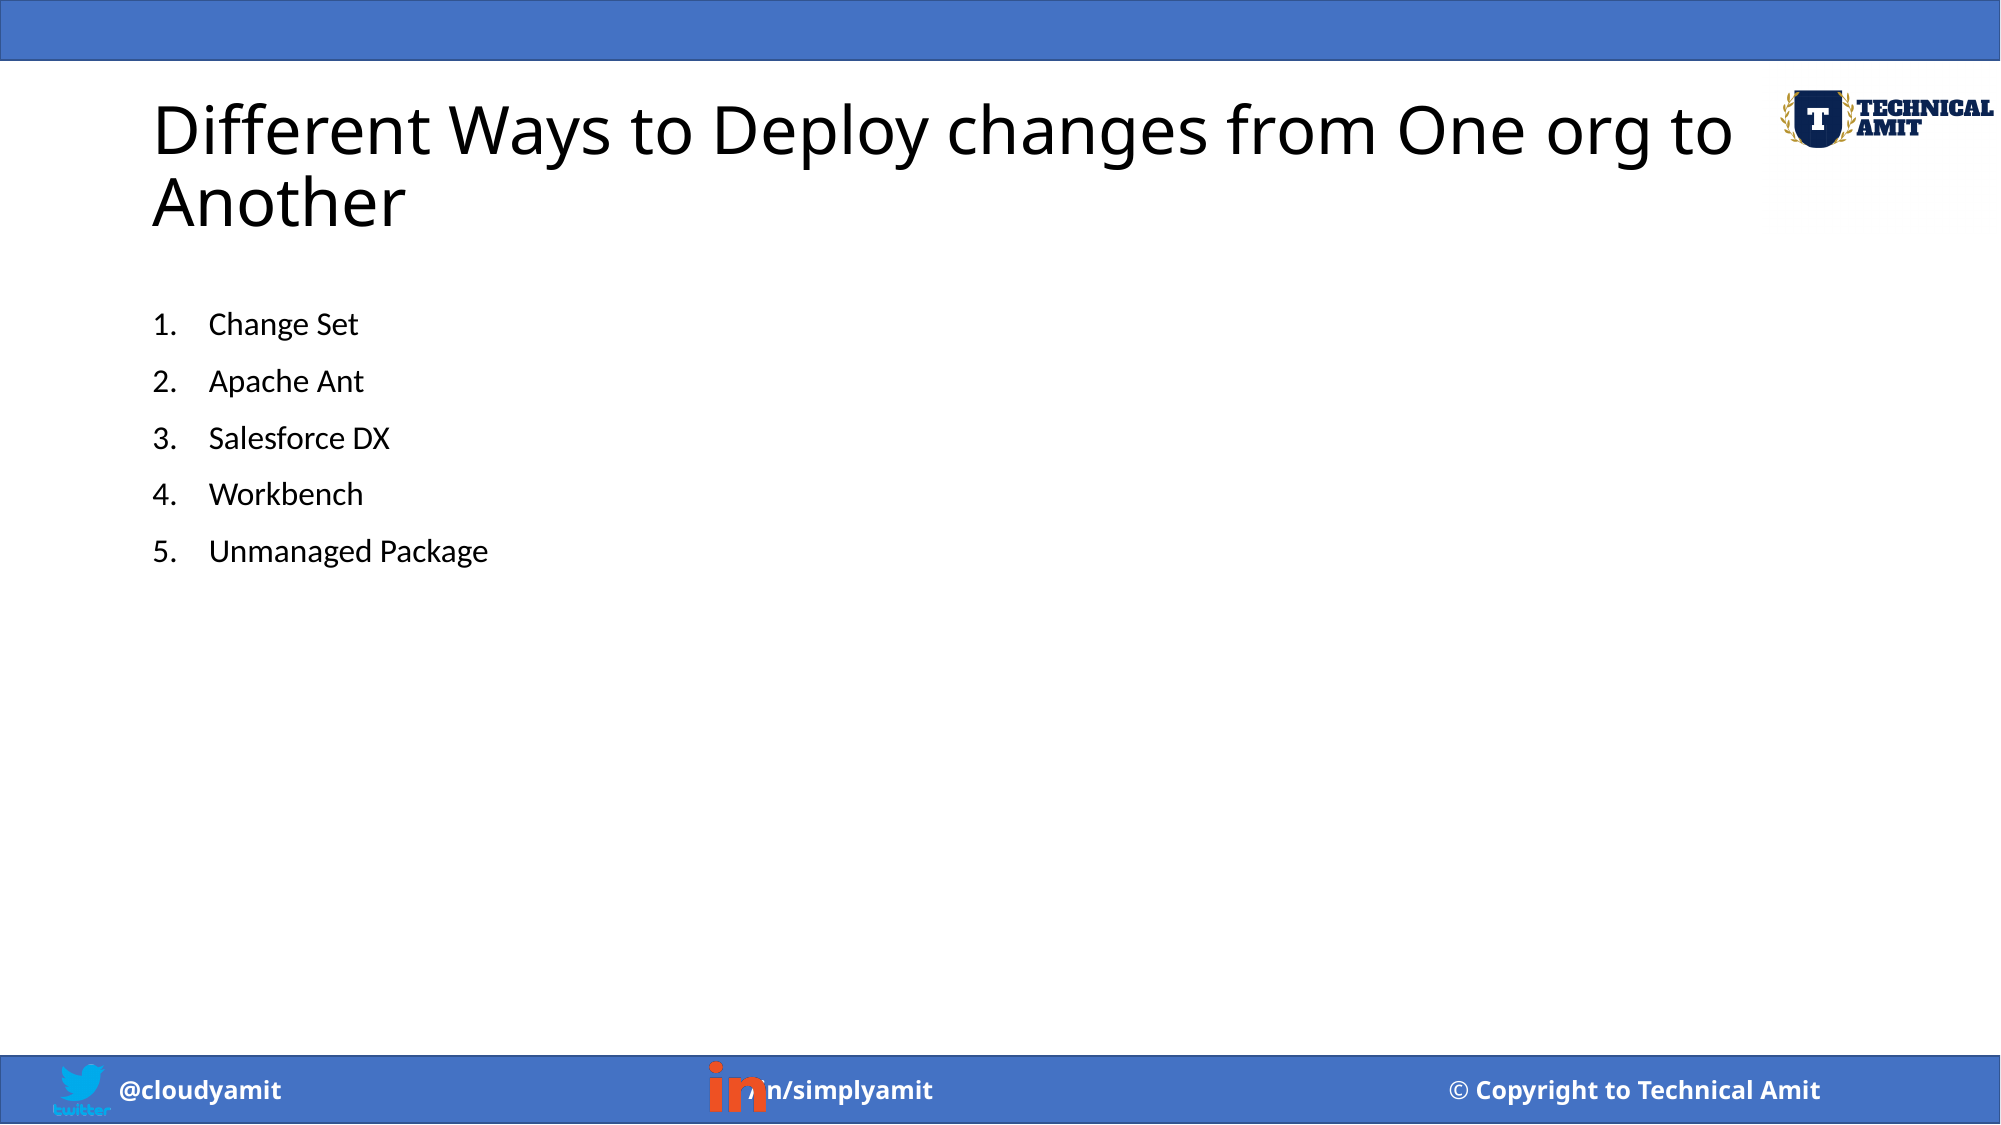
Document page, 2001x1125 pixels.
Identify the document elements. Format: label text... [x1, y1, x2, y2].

picture [709, 1061, 766, 1112]
title Different Ways to Deploy changes from One org to Another [137, 59, 1863, 278]
picture [47, 1061, 117, 1118]
picture [1863, 61, 1997, 234]
list Change Set Apache Ant Salesforce DX Workbench Unmanaged Package [137, 299, 1863, 1014]
